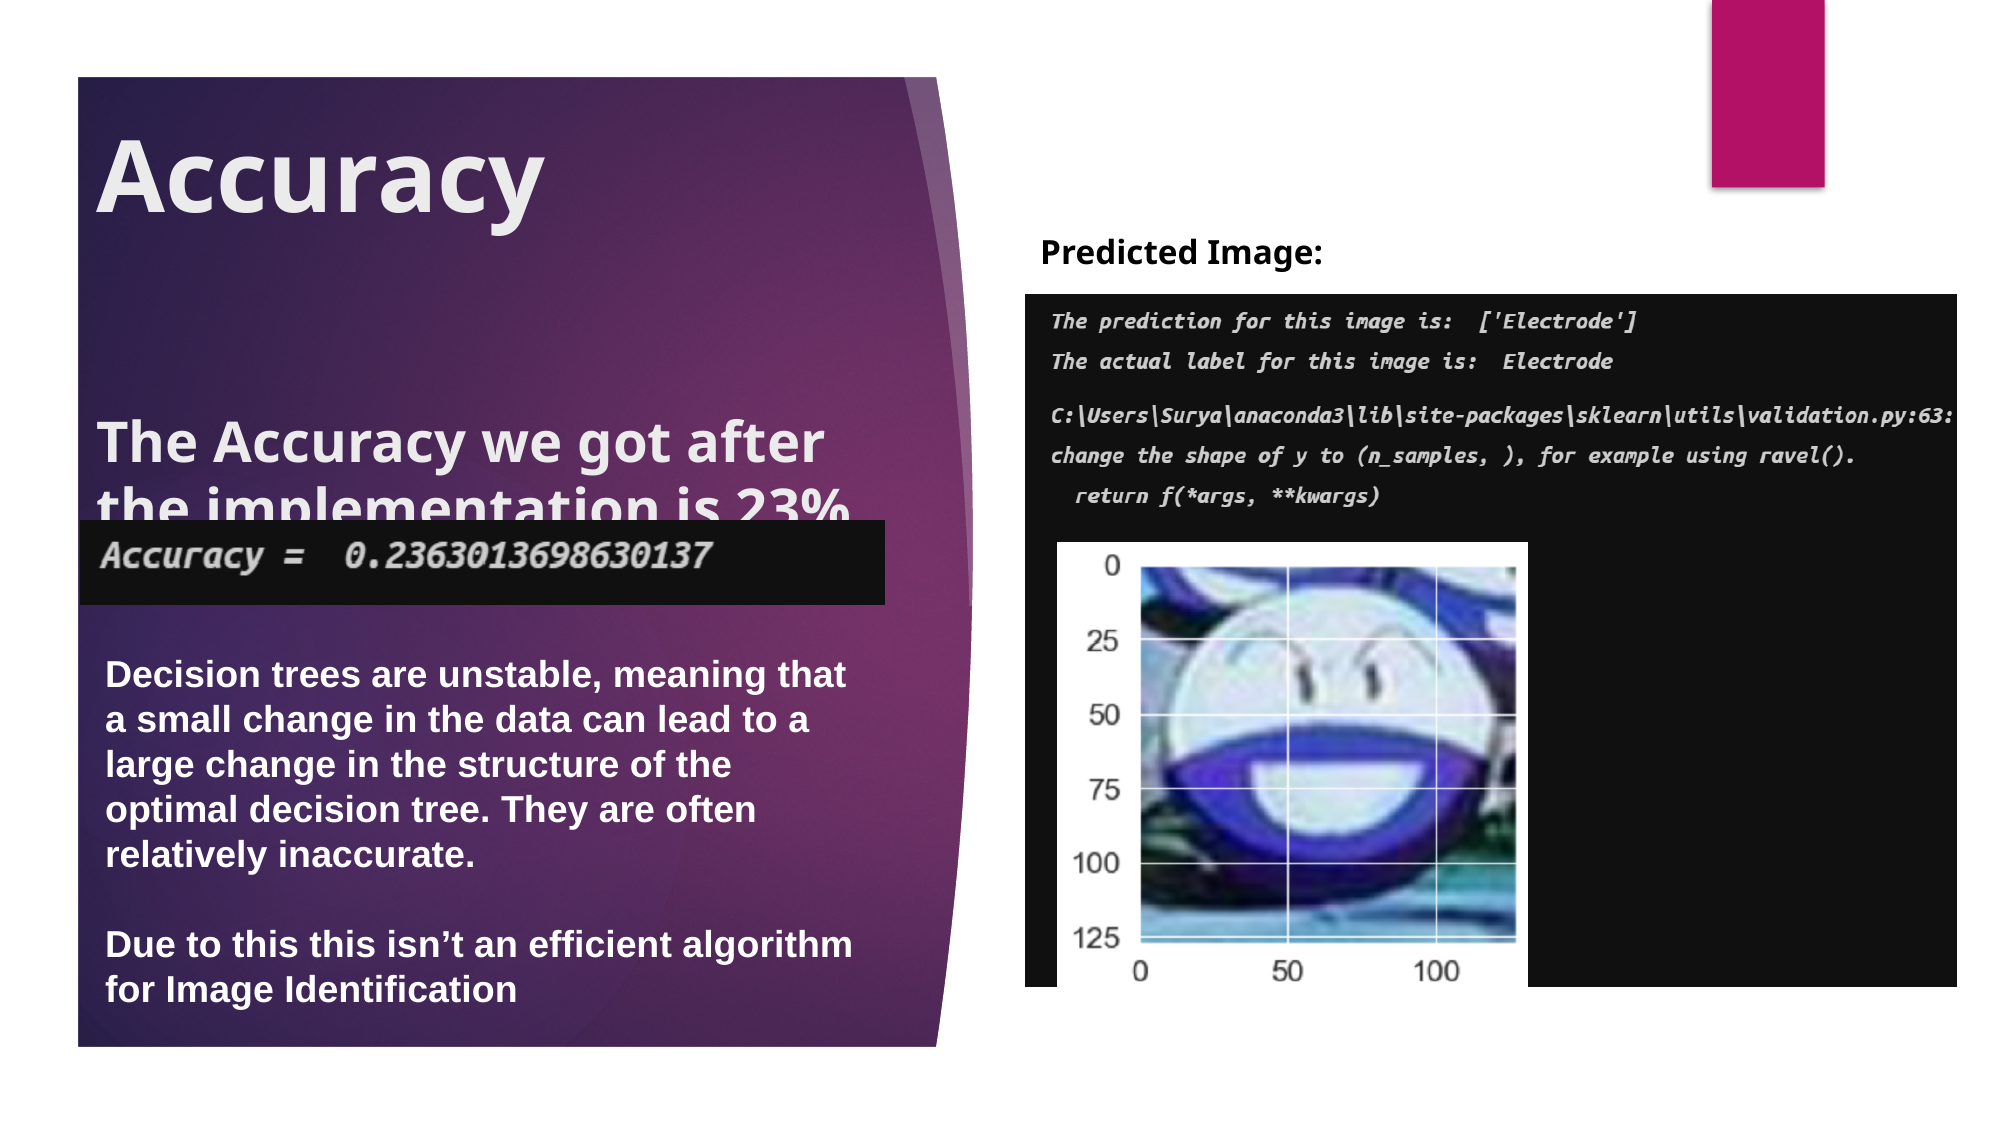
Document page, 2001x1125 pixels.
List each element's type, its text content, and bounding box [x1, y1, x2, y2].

title Accuracy [80, 0, 875, 196]
text_box Predicted Image: [1025, 223, 1743, 293]
text_box Decision trees are unstable, meaning that a small change in the data can lead to a large change in the structure of the optimal decision tree. They are often relatively inaccurate. Due to this this isn’t an efficient algorithm for Image Identification [90, 642, 875, 1017]
picture [80, 520, 885, 605]
text_box The Accuracy we got after the implementation is 23% [80, 196, 916, 554]
picture [1024, 293, 1958, 988]
